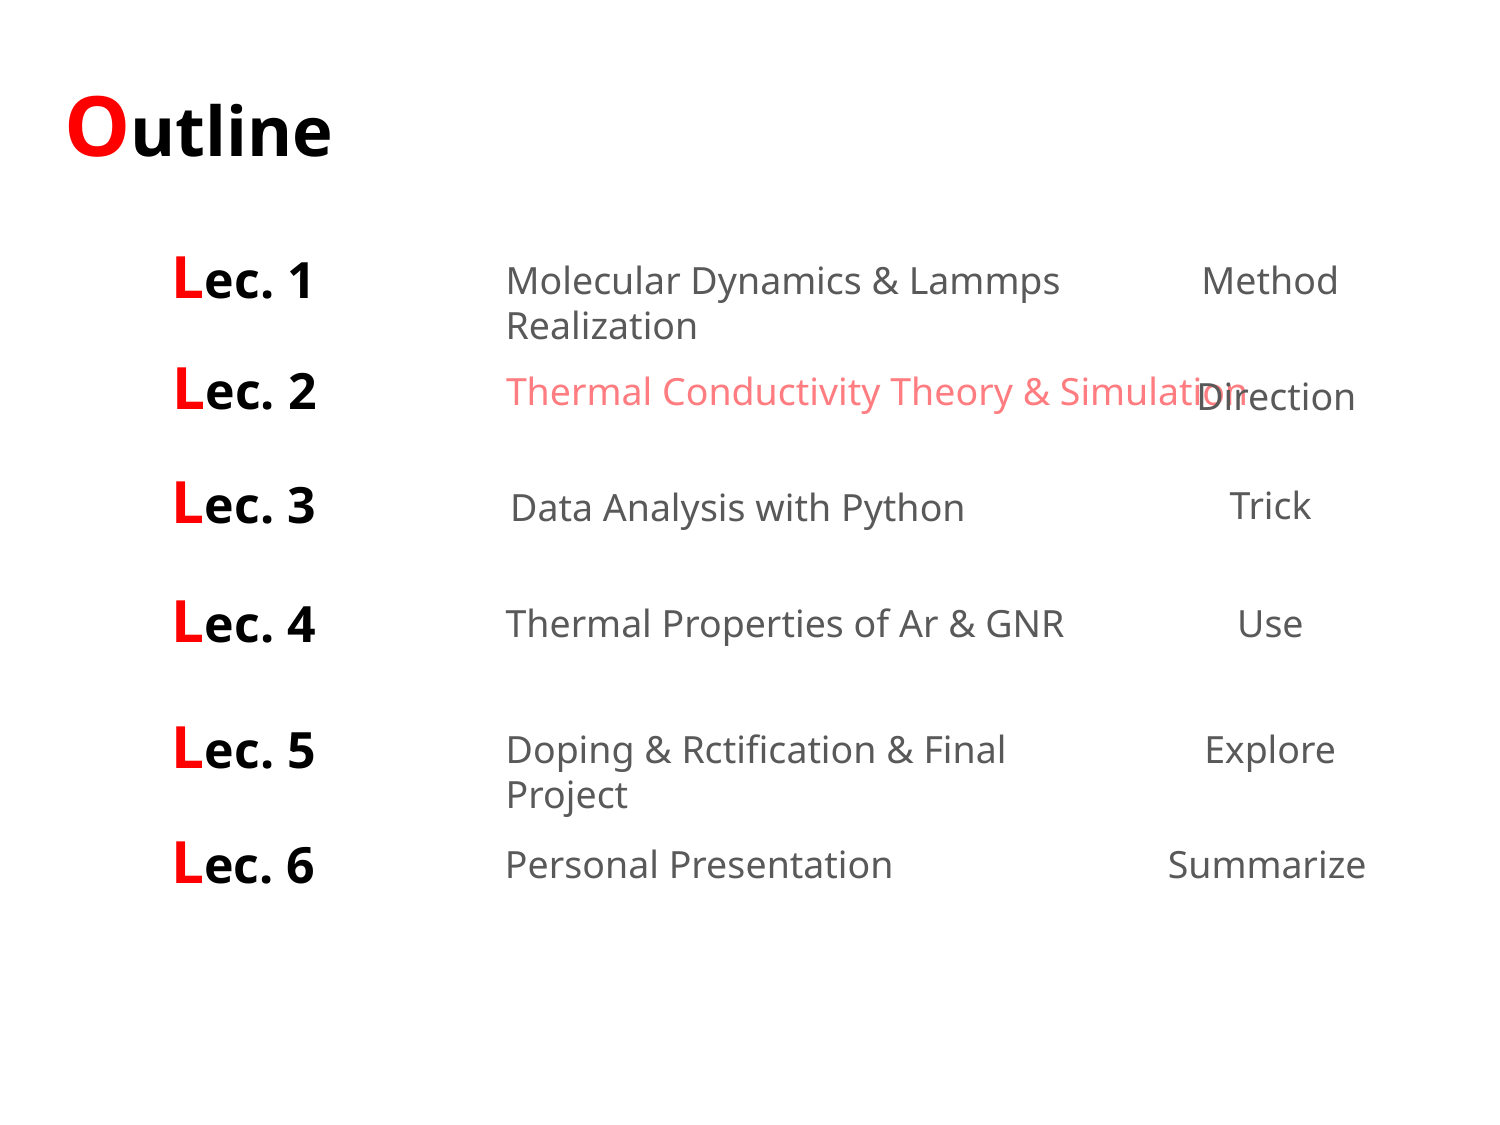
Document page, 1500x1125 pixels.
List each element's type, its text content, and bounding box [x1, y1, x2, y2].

text_box Method [1175, 249, 1365, 309]
text_box Direction [1175, 365, 1377, 425]
text_box Data Analysis with Python [495, 476, 1389, 537]
text_box Lec. 6 [171, 834, 431, 887]
text_box Thermal Conductivity Theory & Simulation [491, 360, 1319, 421]
text_box Lec. 3 [171, 473, 432, 527]
text_box Lec. 4 [171, 592, 432, 646]
text_box Outline [64, 96, 1115, 149]
text_box Summarize [1128, 834, 1407, 894]
text_box Use [1175, 592, 1365, 653]
text_box Lec. 2 [172, 359, 433, 413]
text_box Molecular Dynamics & Lammps Realization [490, 249, 1153, 354]
text_box Thermal Properties of Ar & GNR [490, 592, 1175, 653]
text_box Lec. 5 [171, 718, 432, 772]
text_box Trick [1176, 474, 1366, 535]
text_box Personal Presentation [490, 834, 1128, 894]
text_box Lec. 1 [171, 249, 432, 302]
text_box Explore [1175, 718, 1365, 779]
text_box Doping & Rctification & Final Project [490, 718, 1153, 824]
